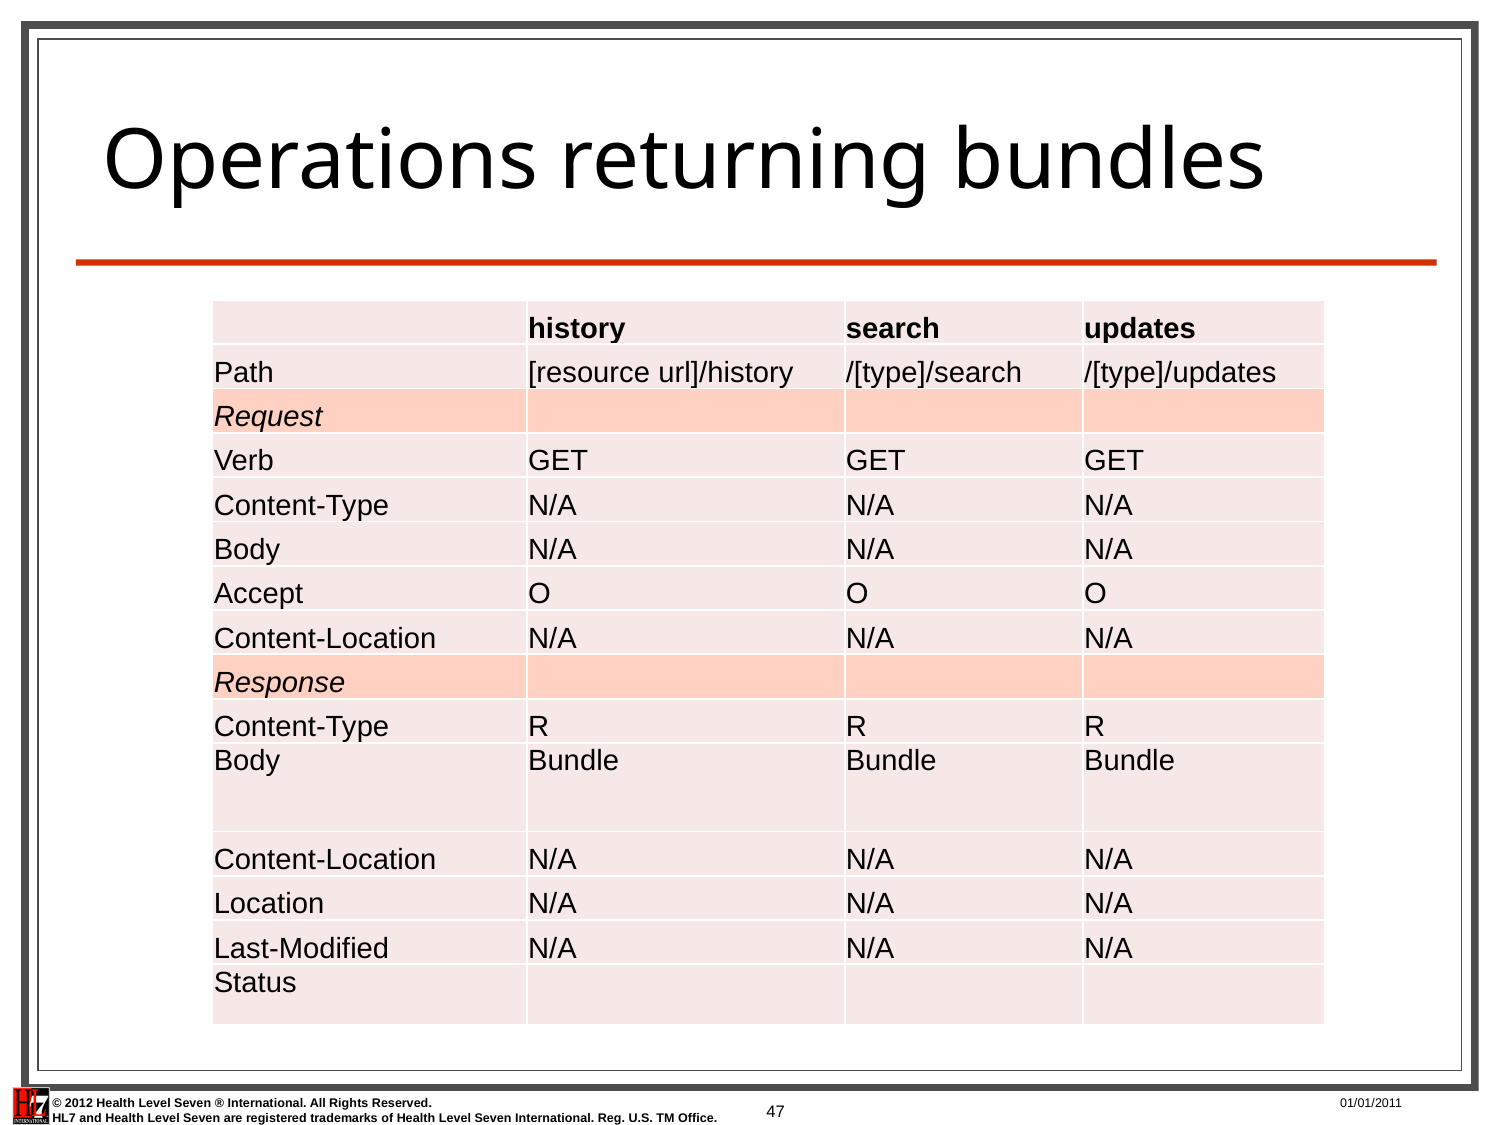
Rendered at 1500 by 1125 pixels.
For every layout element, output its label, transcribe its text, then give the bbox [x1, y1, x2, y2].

table_cell Request [213, 389, 526, 432]
table_cell N/A [528, 522, 844, 565]
table_cell [846, 655, 1082, 698]
table_cell N/A [846, 478, 1082, 521]
table_cell N/A [1084, 522, 1324, 565]
table_cell N/A [528, 832, 844, 875]
table_cell Verb [213, 434, 526, 476]
table_cell Path [213, 345, 526, 388]
table_cell Body [213, 522, 526, 565]
table_cell Bundle [1084, 744, 1324, 831]
picture [12, 1087, 50, 1125]
table_header [213, 301, 526, 343]
table_cell N/A [846, 611, 1082, 653]
table_cell N/A [846, 921, 1082, 963]
table_cell N/A [1084, 832, 1324, 875]
table_cell N/A [846, 832, 1082, 875]
table_cell N/A [1084, 478, 1324, 521]
table_cell Content-Location [213, 832, 526, 875]
table_cell N/A [528, 877, 844, 919]
table_cell [528, 389, 844, 432]
table_cell GET [1084, 434, 1324, 476]
table_cell Body [213, 744, 526, 831]
table_cell [846, 389, 1082, 432]
table_cell Bundle [528, 744, 844, 831]
table_cell /[type]/search [846, 345, 1082, 388]
table_cell [1084, 389, 1324, 432]
table_cell N/A [528, 478, 844, 521]
table_cell N/A [846, 877, 1082, 919]
table_cell N/A [1084, 611, 1324, 653]
table_cell Response [213, 655, 526, 698]
title Operations returning bundles [87, 77, 1426, 213]
slide_number 47 [712, 1071, 801, 1125]
table_cell GET [846, 434, 1082, 476]
table_cell [846, 965, 1082, 1024]
table_cell Content-Type [213, 478, 526, 521]
table_cell N/A [528, 921, 844, 963]
table_cell Accept [213, 567, 526, 609]
table_cell [1084, 965, 1324, 1024]
table_cell Location [213, 877, 526, 919]
table_cell N/A [528, 611, 844, 653]
table_cell [resource url]/history [528, 345, 844, 388]
table_cell R [528, 700, 844, 742]
table_header history [528, 301, 844, 343]
table_cell R [846, 700, 1082, 742]
table_cell Bundle [846, 744, 1082, 831]
table_cell O [528, 567, 844, 609]
table_cell Content-Type [213, 700, 526, 742]
table_header updates [1084, 301, 1324, 343]
table_cell R [1084, 700, 1324, 742]
table_cell Status [213, 965, 526, 1024]
table_cell [1084, 655, 1324, 698]
table_header search [846, 301, 1082, 343]
table_cell /[type]/updates [1084, 345, 1324, 388]
table_cell Content-Location [213, 611, 526, 653]
table_cell N/A [846, 522, 1082, 565]
table_cell [528, 655, 844, 698]
table_cell N/A [1084, 877, 1324, 919]
table_cell O [846, 567, 1082, 609]
table_cell O [1084, 567, 1324, 609]
table_cell N/A [1084, 921, 1324, 963]
table_cell GET [528, 434, 844, 476]
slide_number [1324, 1087, 1463, 1113]
table_cell [528, 965, 844, 1024]
table_cell Last-Modified [213, 921, 526, 963]
